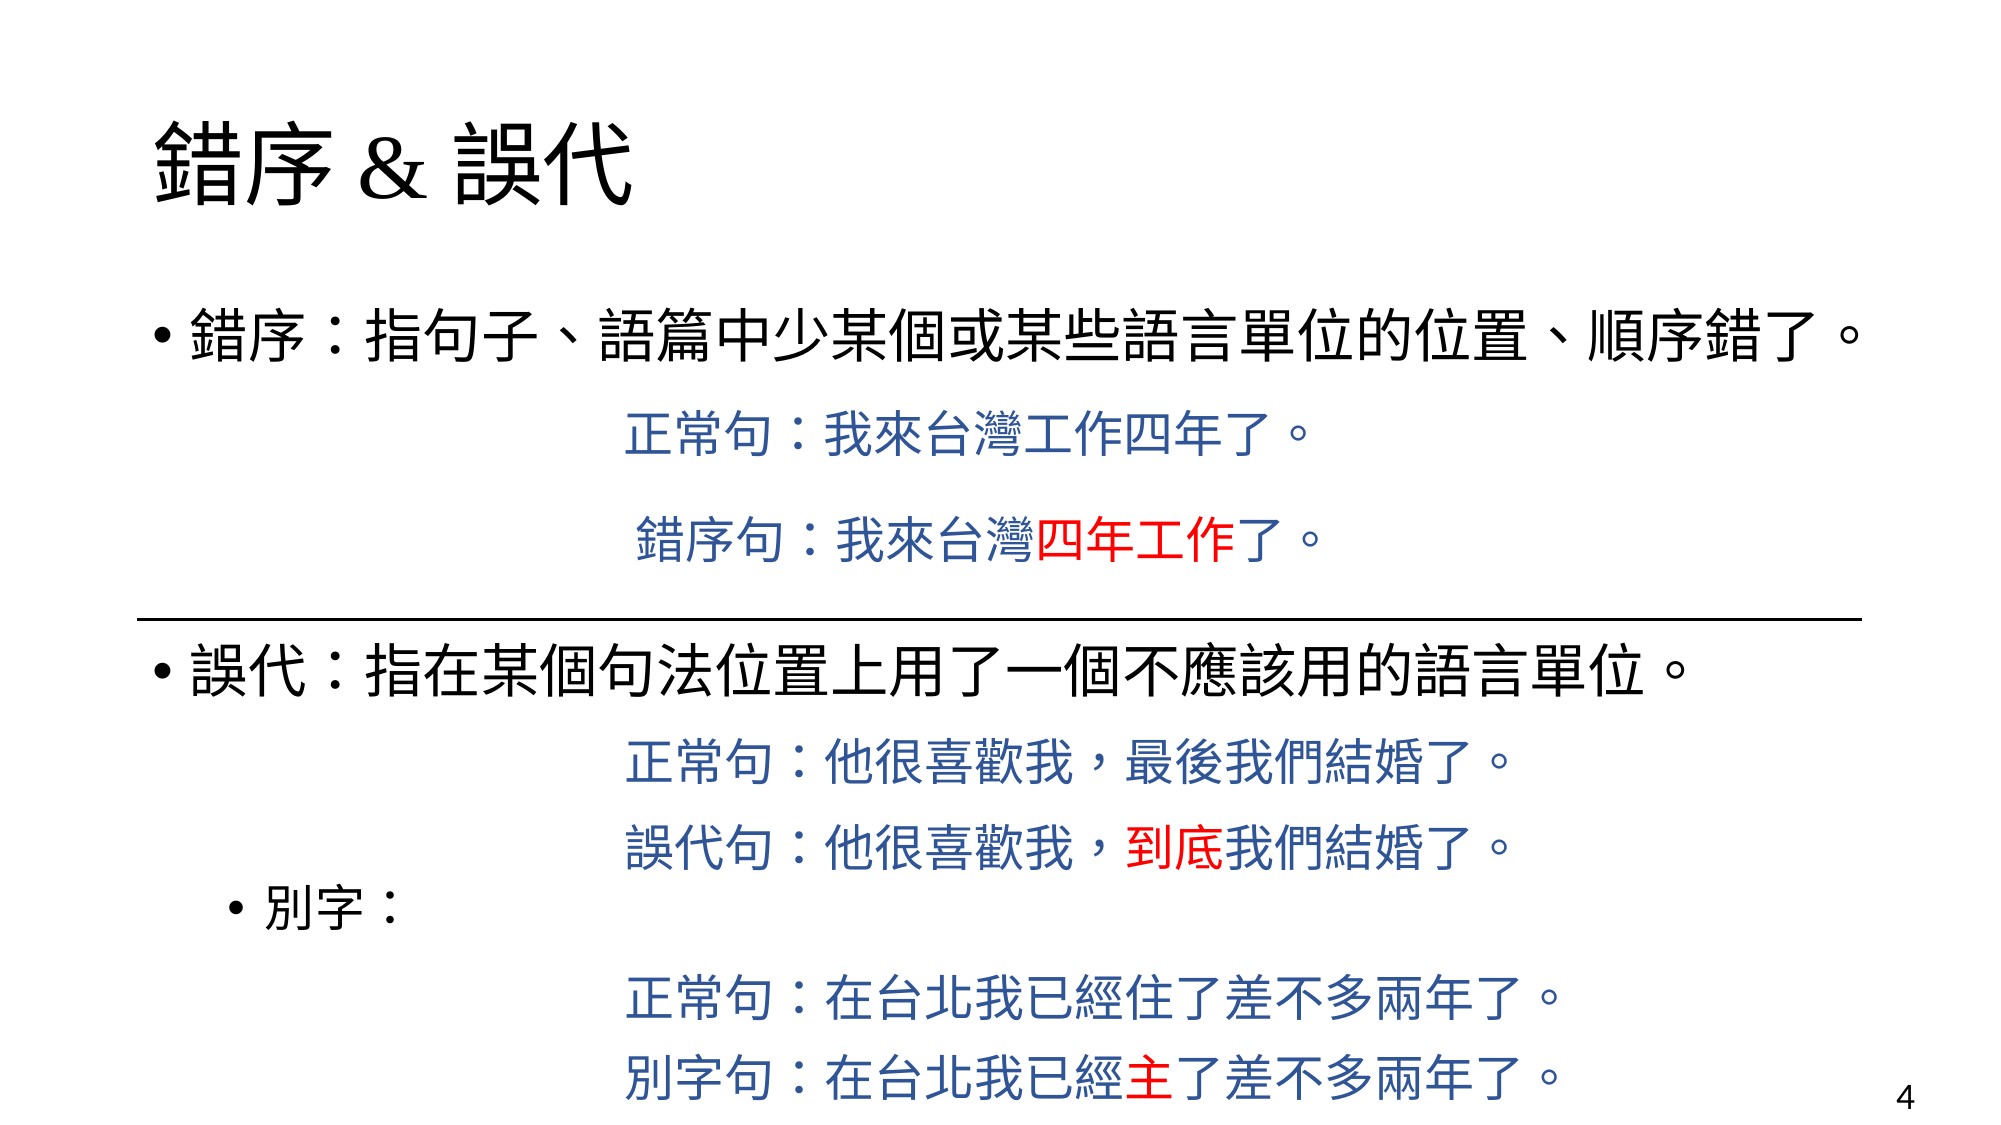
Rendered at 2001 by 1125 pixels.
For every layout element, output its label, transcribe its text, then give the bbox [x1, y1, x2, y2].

text_box 別字句：在台北我已經主了差不多兩年了。 [609, 1039, 1590, 1114]
list 錯序：指句子、語篇中少某個或某些語言單位的位置、順序錯了。 [137, 299, 1863, 619]
text_box 錯序句：我來台灣四年工作了。 [621, 500, 1351, 576]
title 錯序&誤代 [137, 59, 1863, 278]
text_box 4 [1881, 1064, 2000, 1125]
text_box 正常句：在台北我已經住了差不多兩年了。 [609, 959, 1590, 1034]
text_box 誤代：指在某個句法位置上用了一個不應該用的語言單位。 別字： [137, 635, 1863, 1125]
text_box 正常句：他很喜歡我，最後我們結婚了。 [609, 723, 1540, 799]
text_box 誤代句：他很喜歡我，到底我們結婚了。 [609, 809, 1540, 885]
text_box 正常句：我來台灣工作四年了。 [608, 395, 1339, 471]
